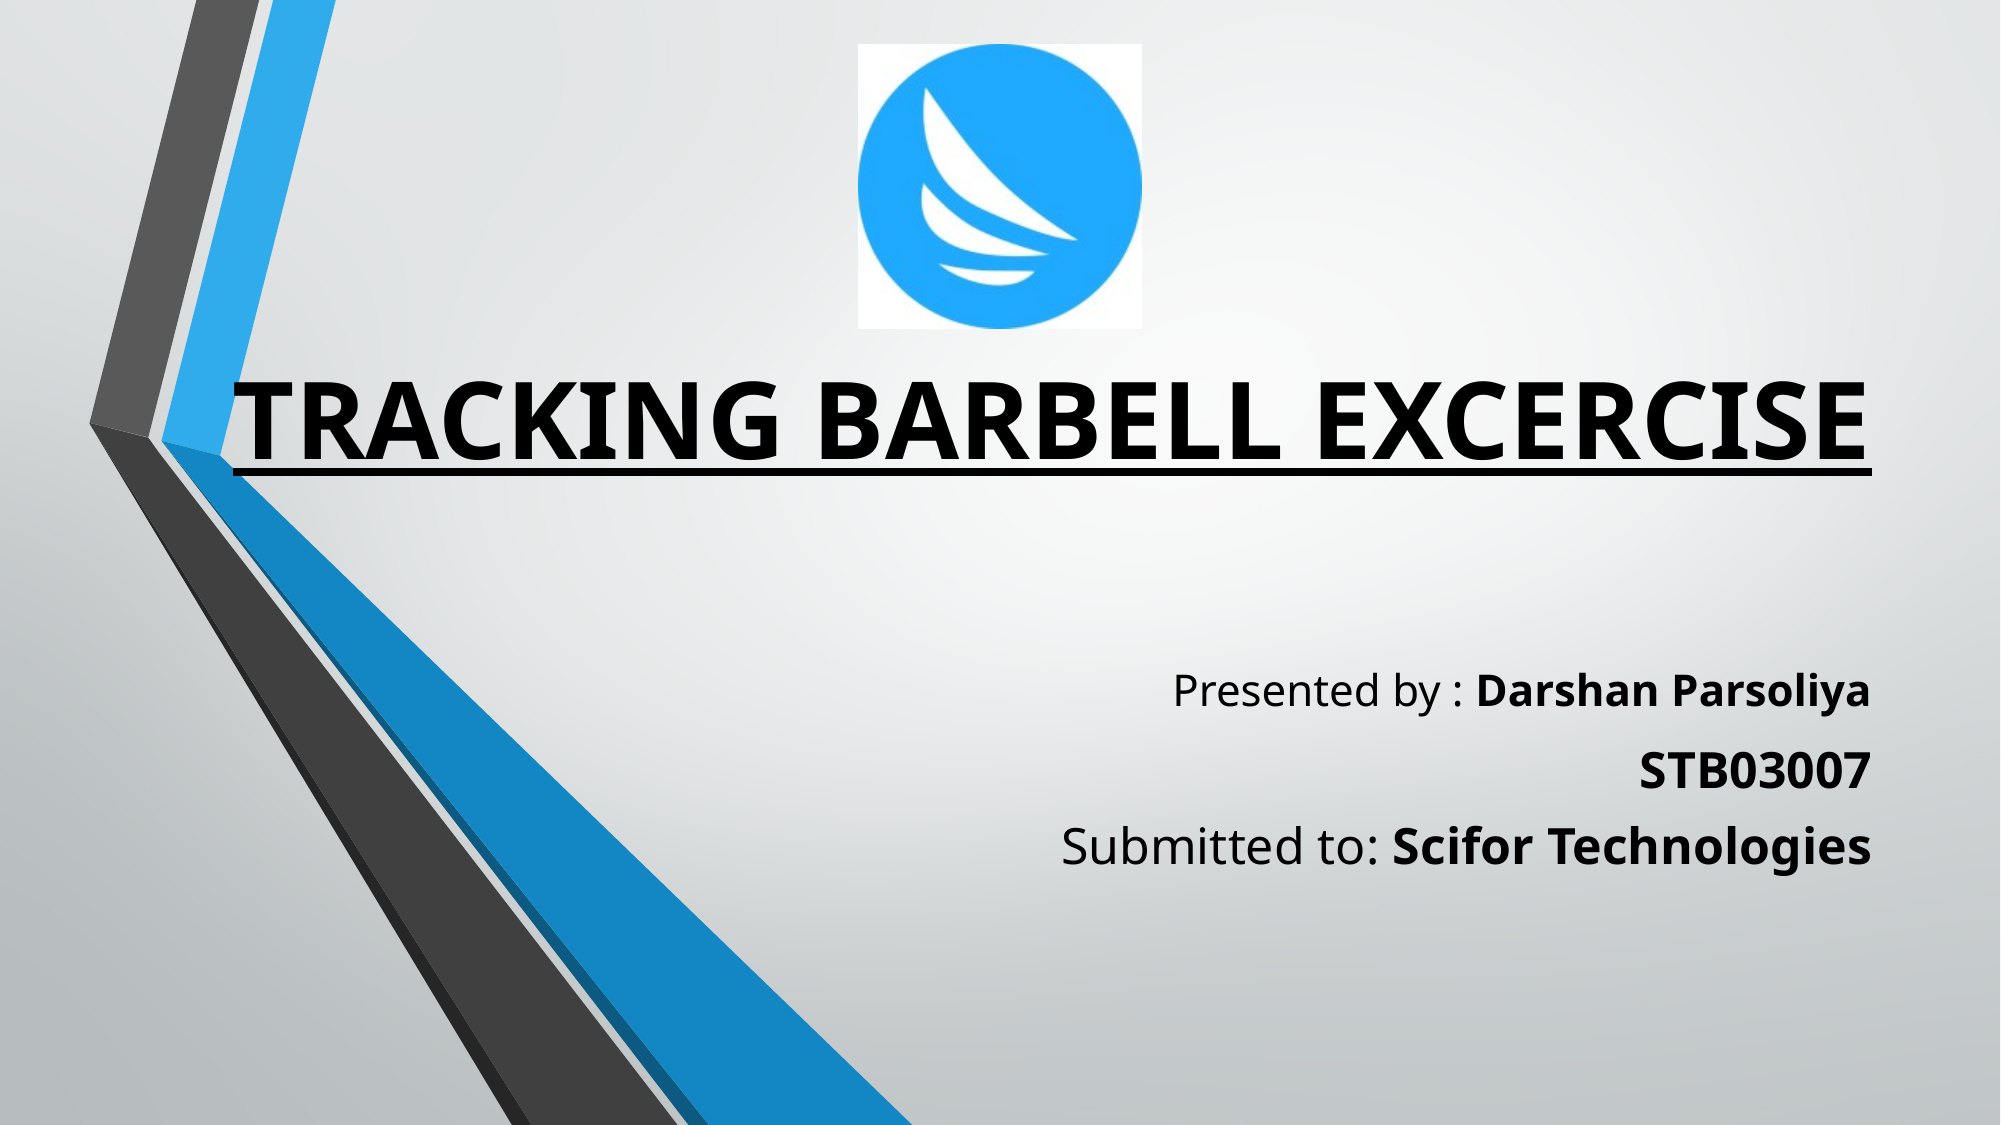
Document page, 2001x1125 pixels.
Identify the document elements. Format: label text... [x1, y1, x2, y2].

subtitle Presented by : Darshan Parsoliya STB03007 Submitted to: Scifor Technologies [740, 655, 1887, 884]
picture [857, 44, 1142, 329]
title TRACKING BARBELL EXCERCISE [216, 328, 1887, 489]
